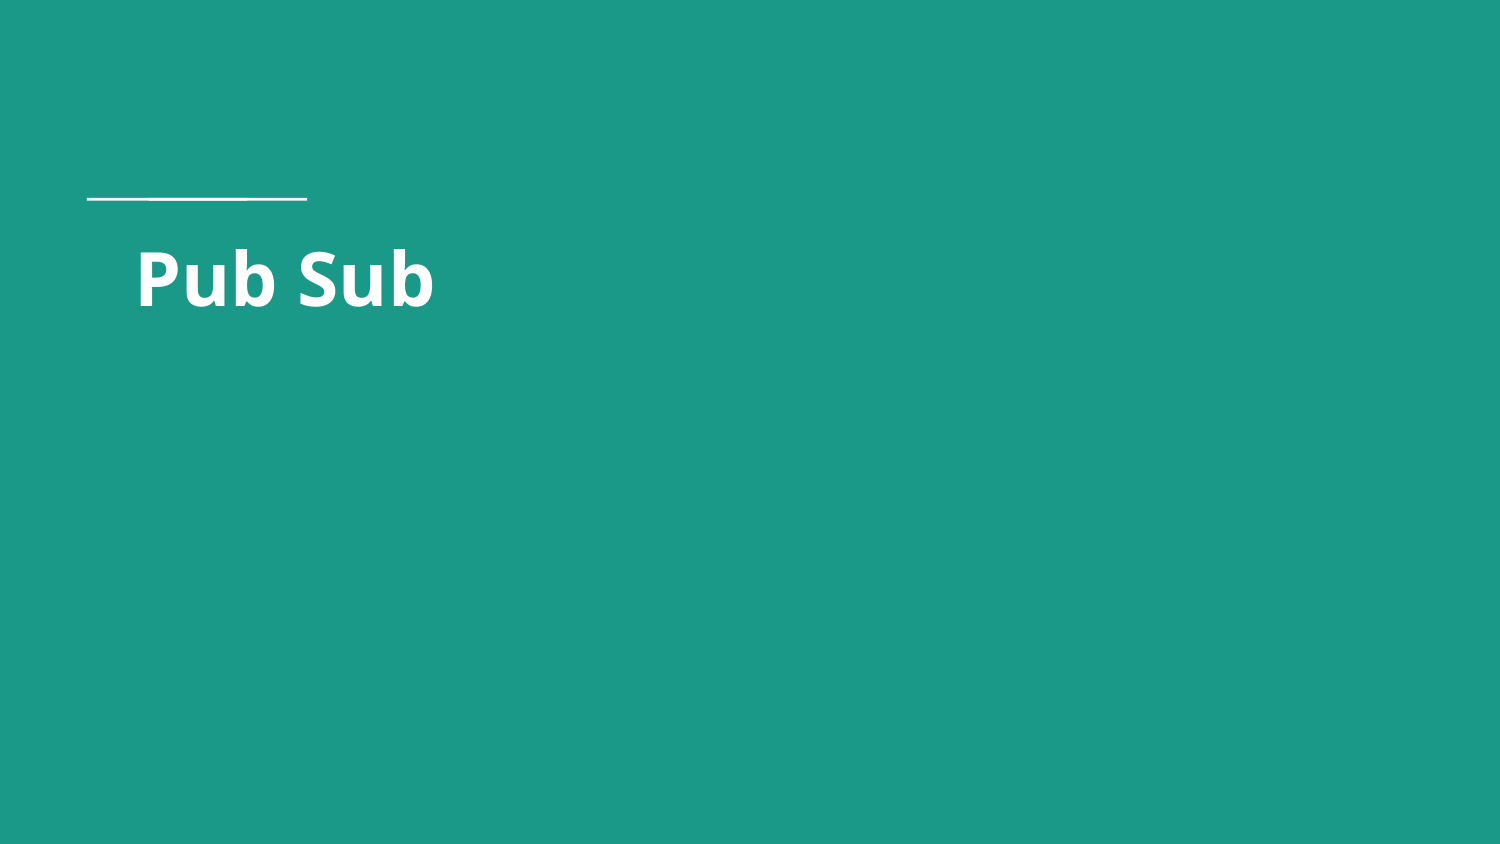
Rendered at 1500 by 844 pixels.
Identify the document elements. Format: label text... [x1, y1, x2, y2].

title Pub Sub [119, 216, 1381, 466]
